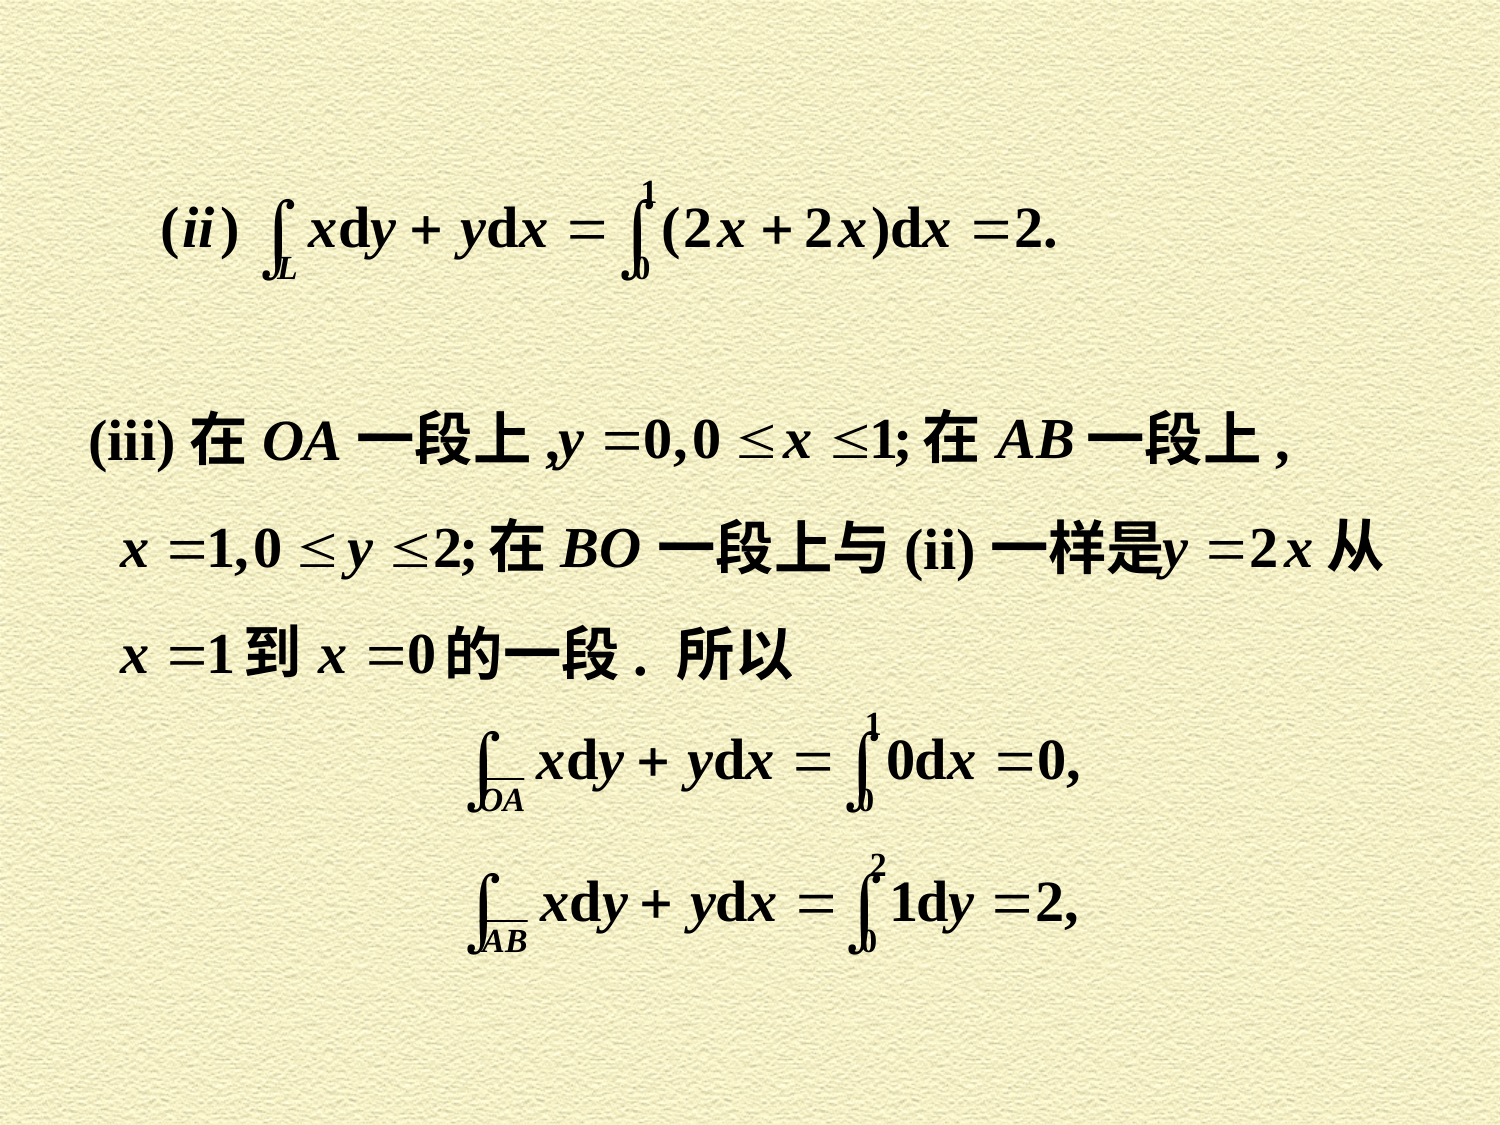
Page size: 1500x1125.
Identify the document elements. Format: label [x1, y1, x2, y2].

picture [0, 0, 1500, 1125]
text_box [159, 172, 1060, 286]
text_box [112, 609, 796, 695]
text_box [454, 846, 1082, 959]
text_box [100, 394, 1307, 480]
text_box [454, 704, 1085, 817]
text_box [112, 503, 1389, 589]
